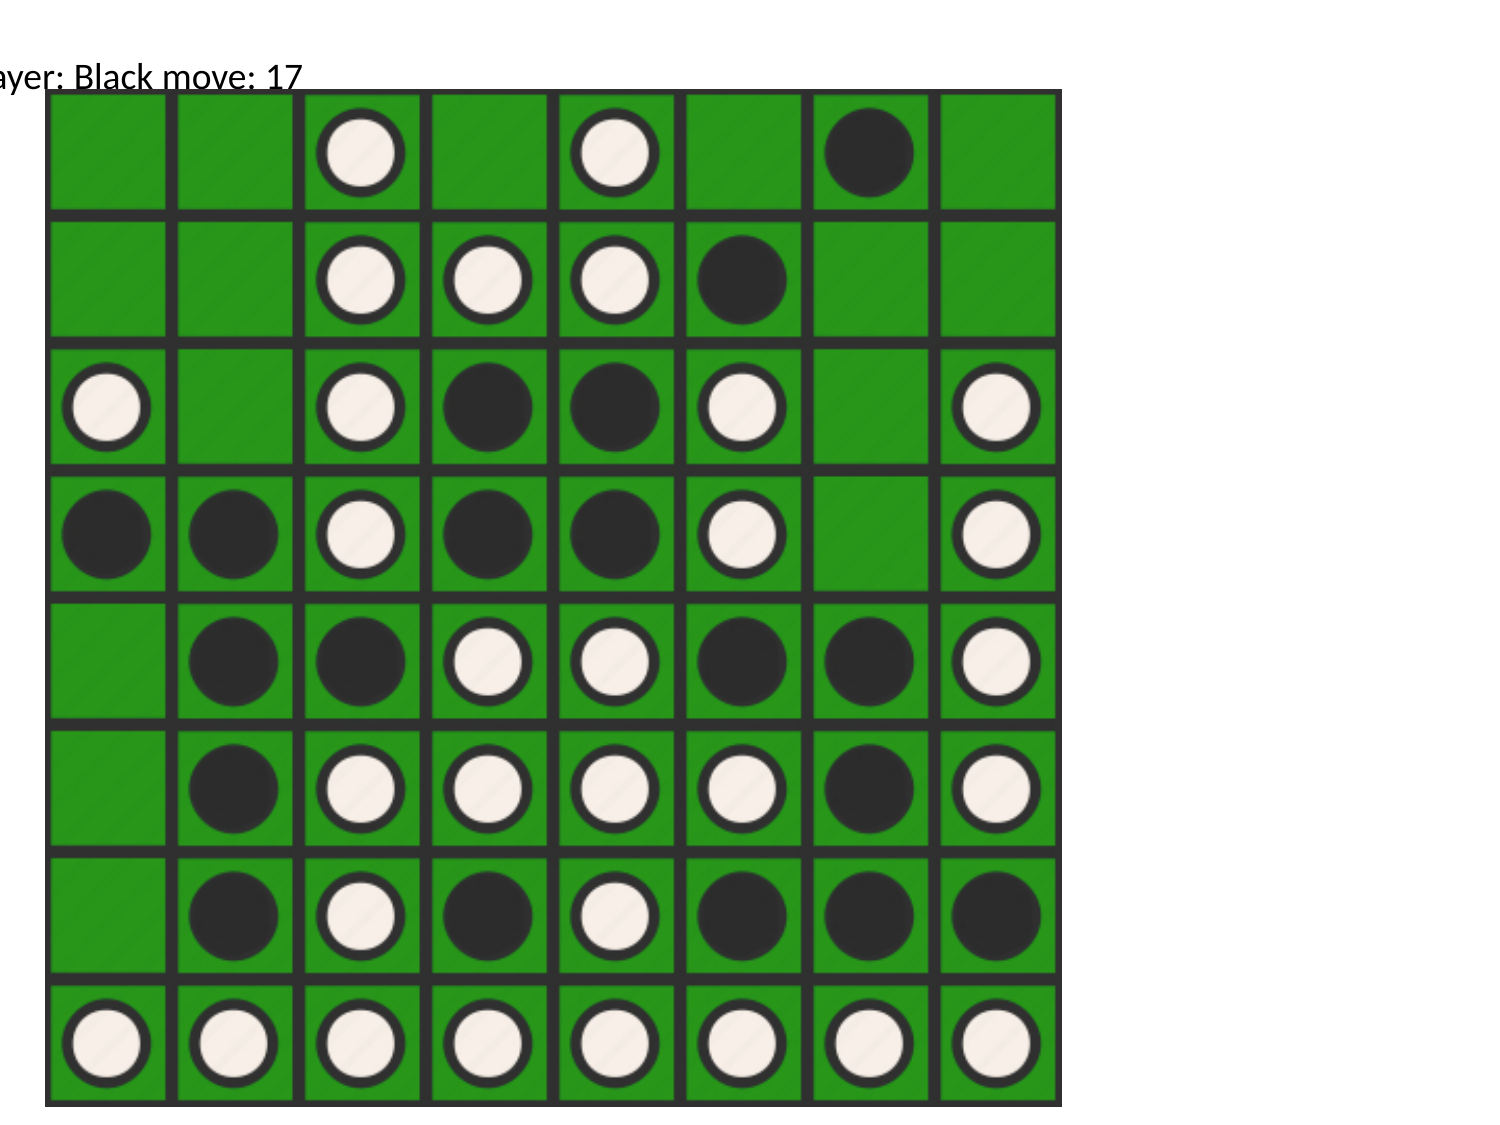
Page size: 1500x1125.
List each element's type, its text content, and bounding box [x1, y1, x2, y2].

picture [44, 89, 1062, 1107]
text_box turn: 45 player: Black move: 17 [0, 44, 319, 105]
